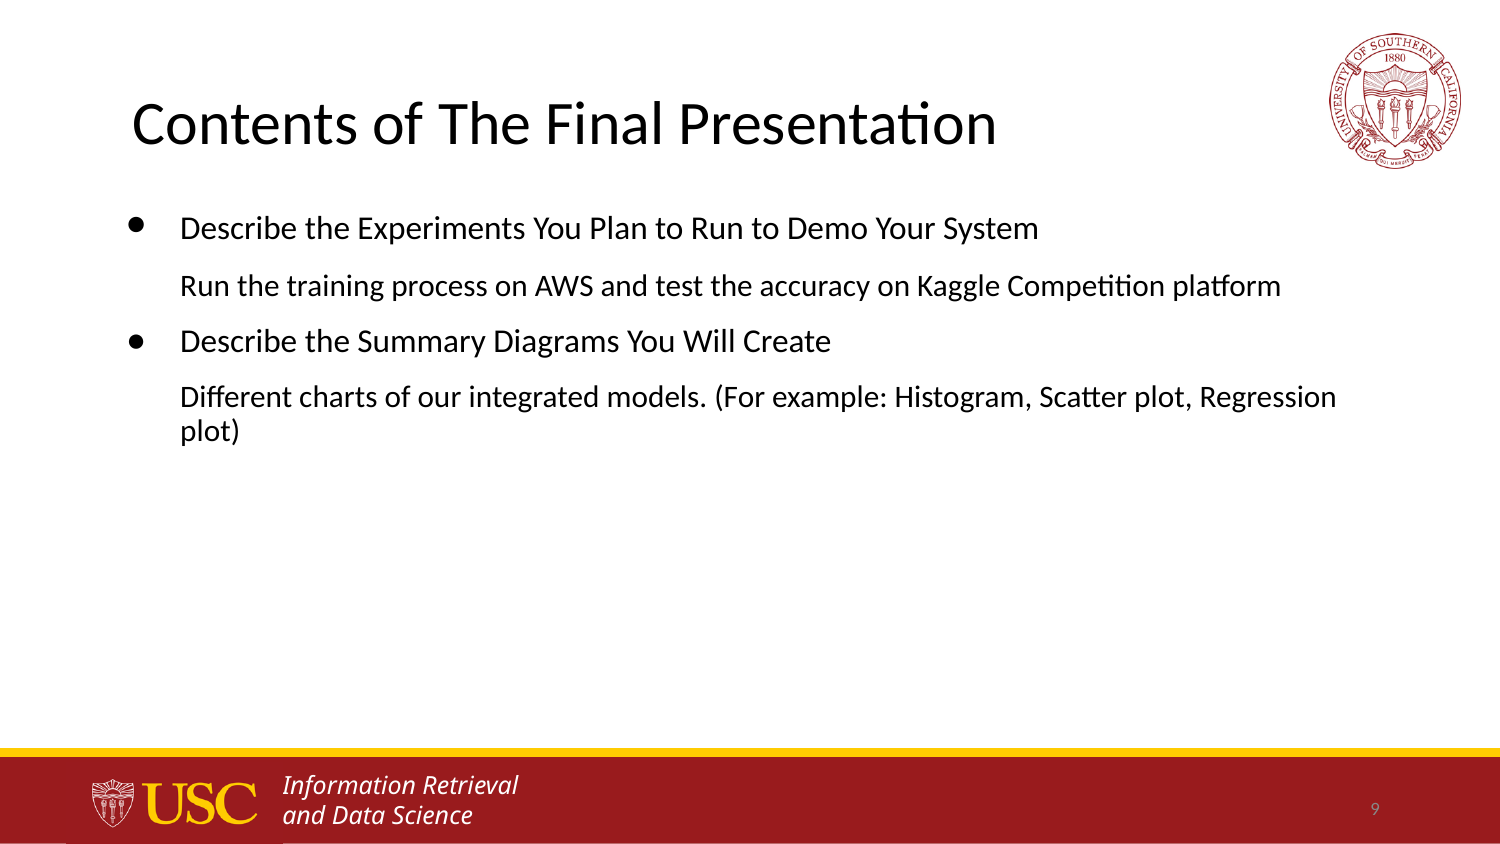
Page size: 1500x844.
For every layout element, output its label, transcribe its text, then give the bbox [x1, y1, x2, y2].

title Contents of The Final Presentation [67, 76, 1064, 171]
text_box Describe the Experiments You Plan to Run to Demo Your System Run the training process on AWS and test the accuracy on Kaggle Competition platform Describe the Summary Diagrams You Will Create Different charts of our integrated models. (For example: Histogram, Scatter plot, Regression plot) [90, 195, 1405, 691]
picture [1329, 33, 1461, 169]
picture [66, 762, 283, 844]
slide_number ‹#› [1319, 785, 1395, 831]
